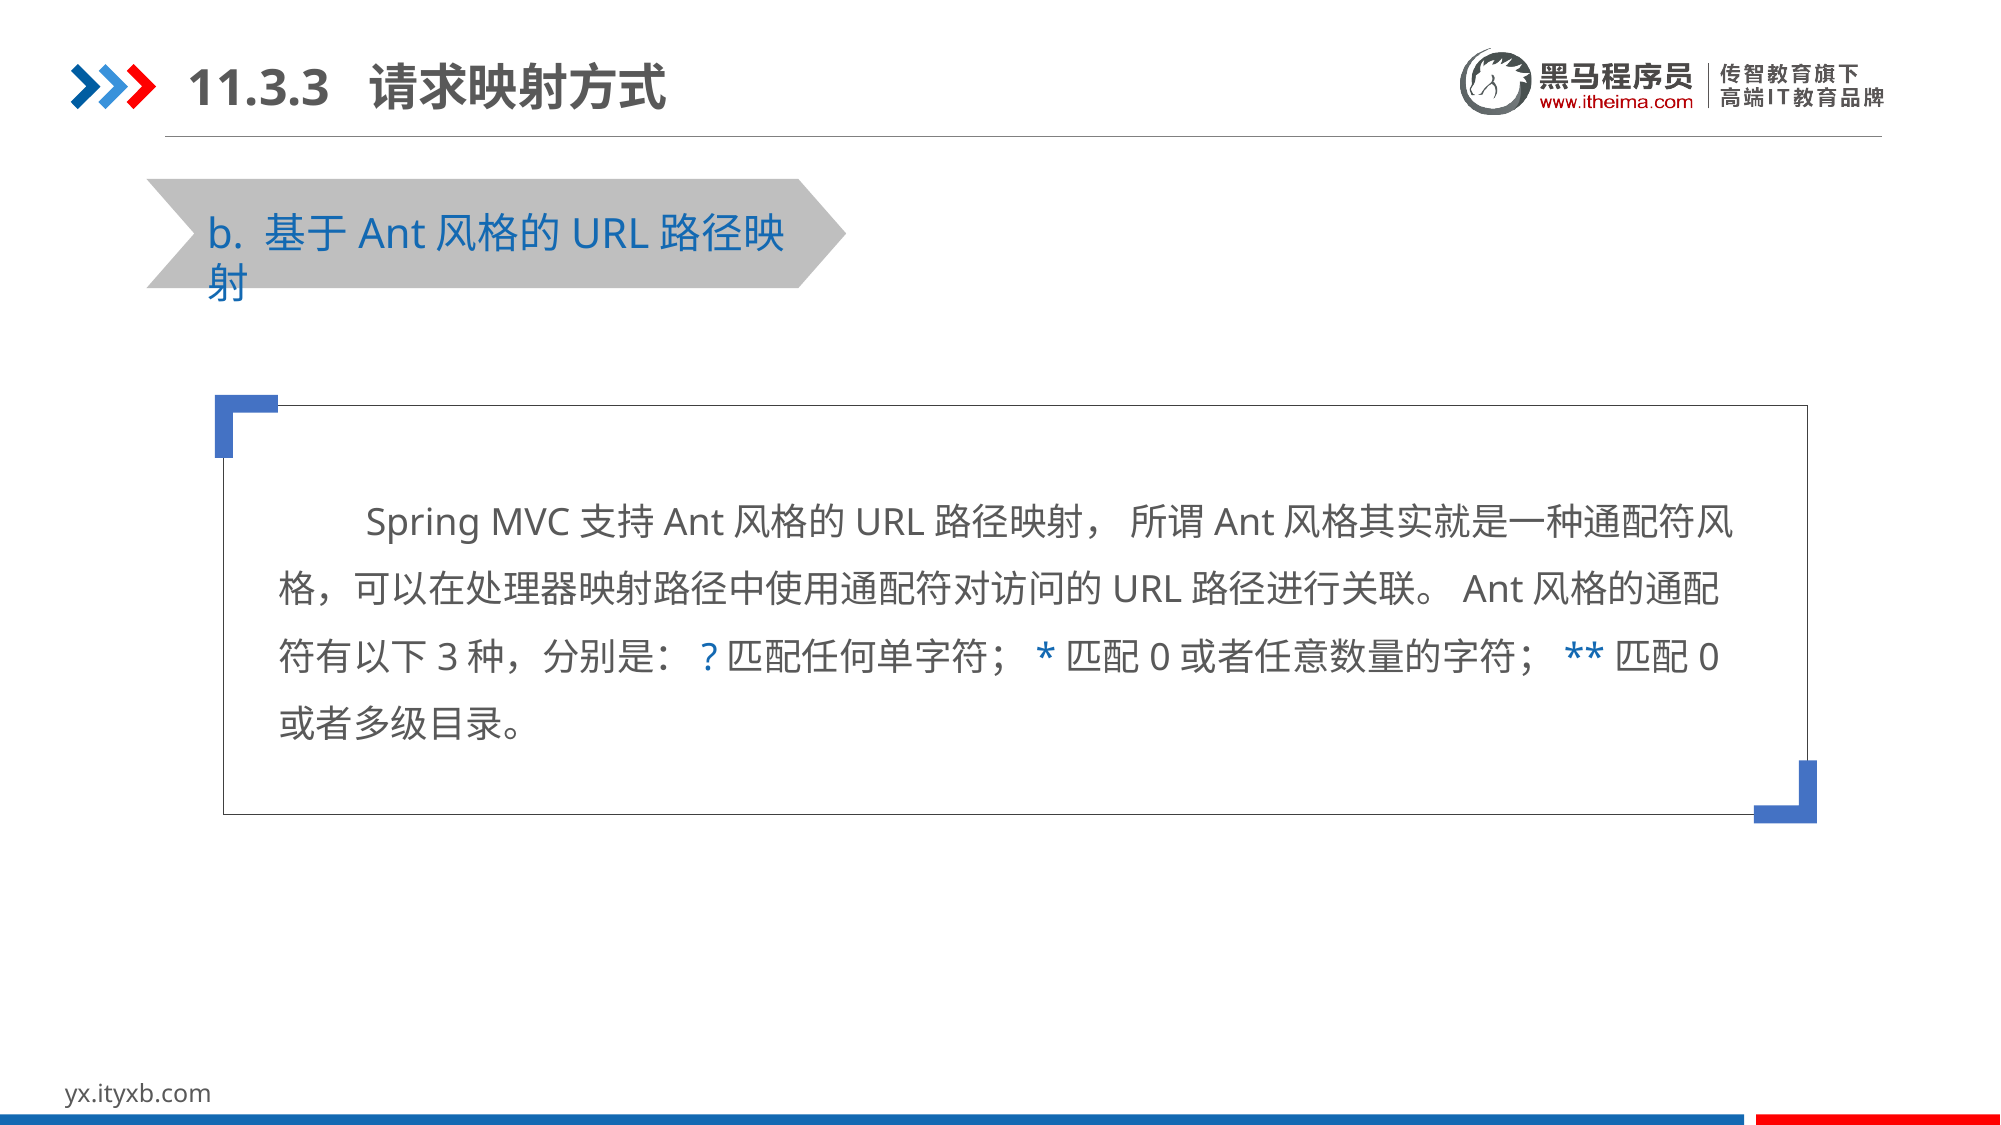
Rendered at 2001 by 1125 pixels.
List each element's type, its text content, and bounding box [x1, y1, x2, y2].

text_box b. 基于Ant风格的URL路径映射 [192, 199, 814, 315]
text_box [214, 394, 279, 459]
text_box [146, 236, 192, 289]
text_box [146, 178, 847, 271]
text_box [222, 404, 1809, 816]
text_box [1753, 759, 1818, 824]
text_box 11.3.3 请求映射方式 [187, 43, 732, 127]
picture [1460, 48, 1887, 115]
